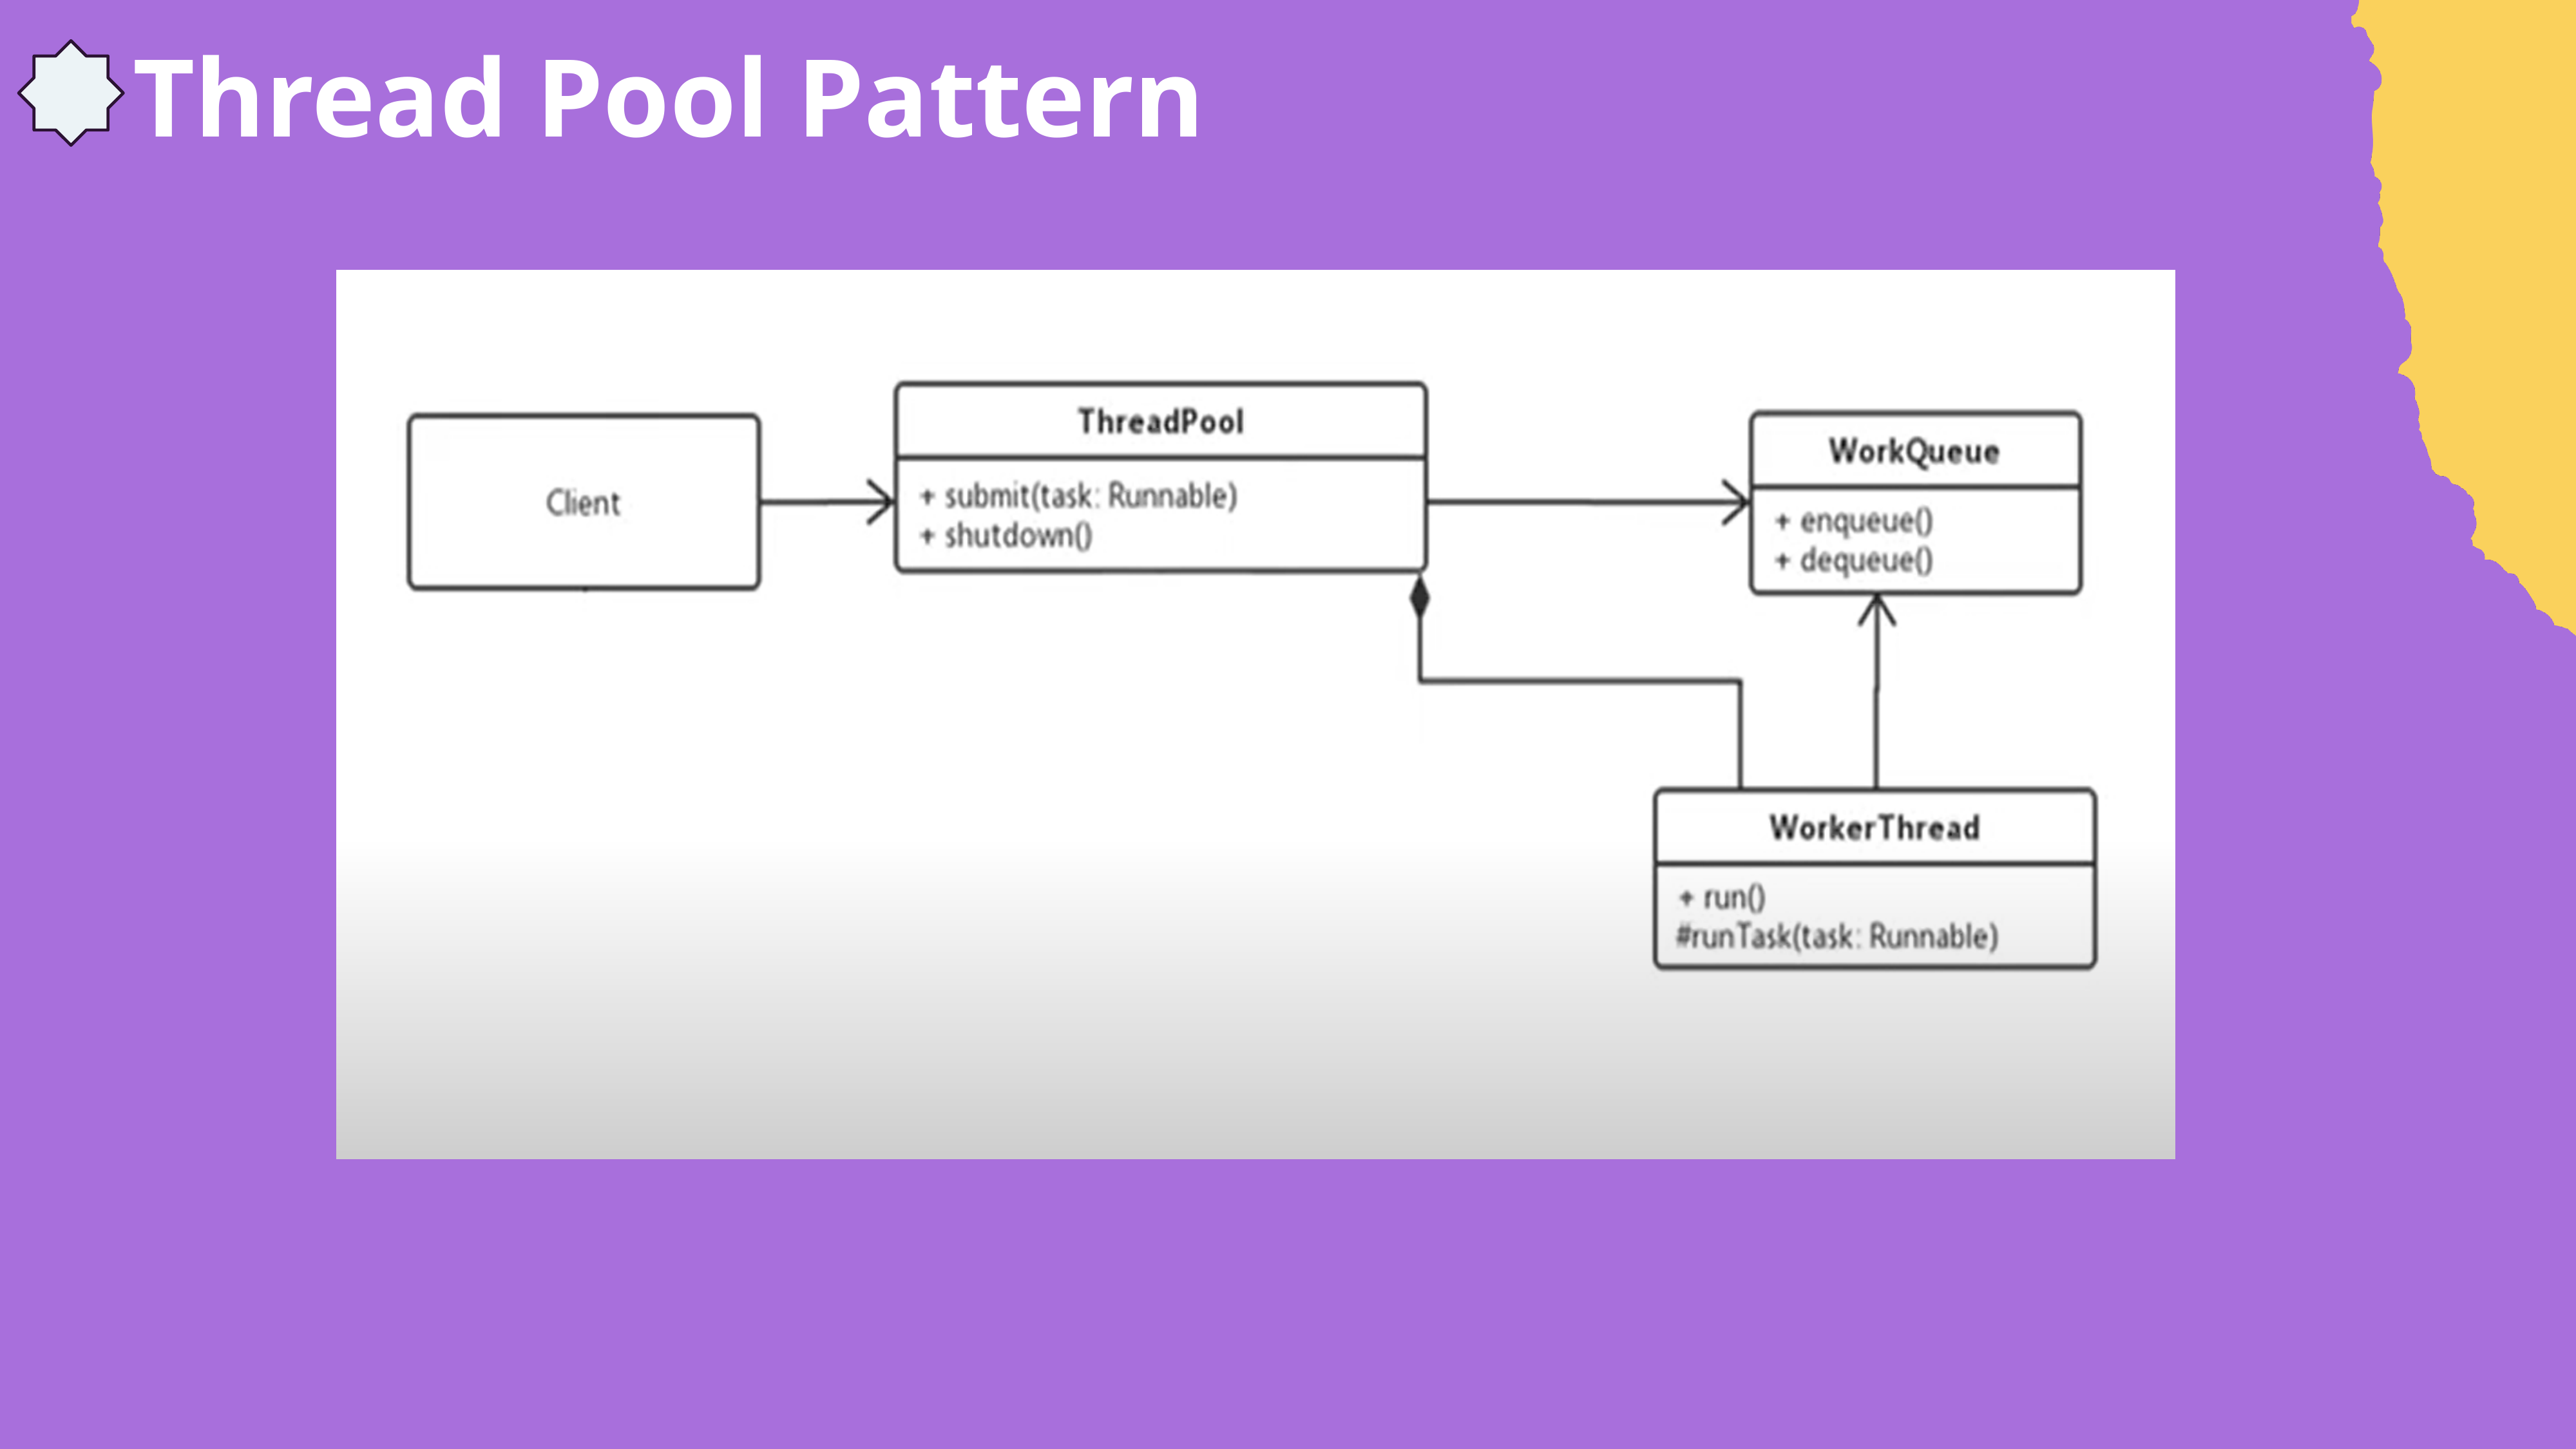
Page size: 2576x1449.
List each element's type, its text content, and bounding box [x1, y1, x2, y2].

picture [336, 270, 2175, 1159]
text_box [18, 41, 123, 146]
text_box Thread Pool Pattern [123, 24, 1756, 163]
picture [2351, 0, 2576, 639]
